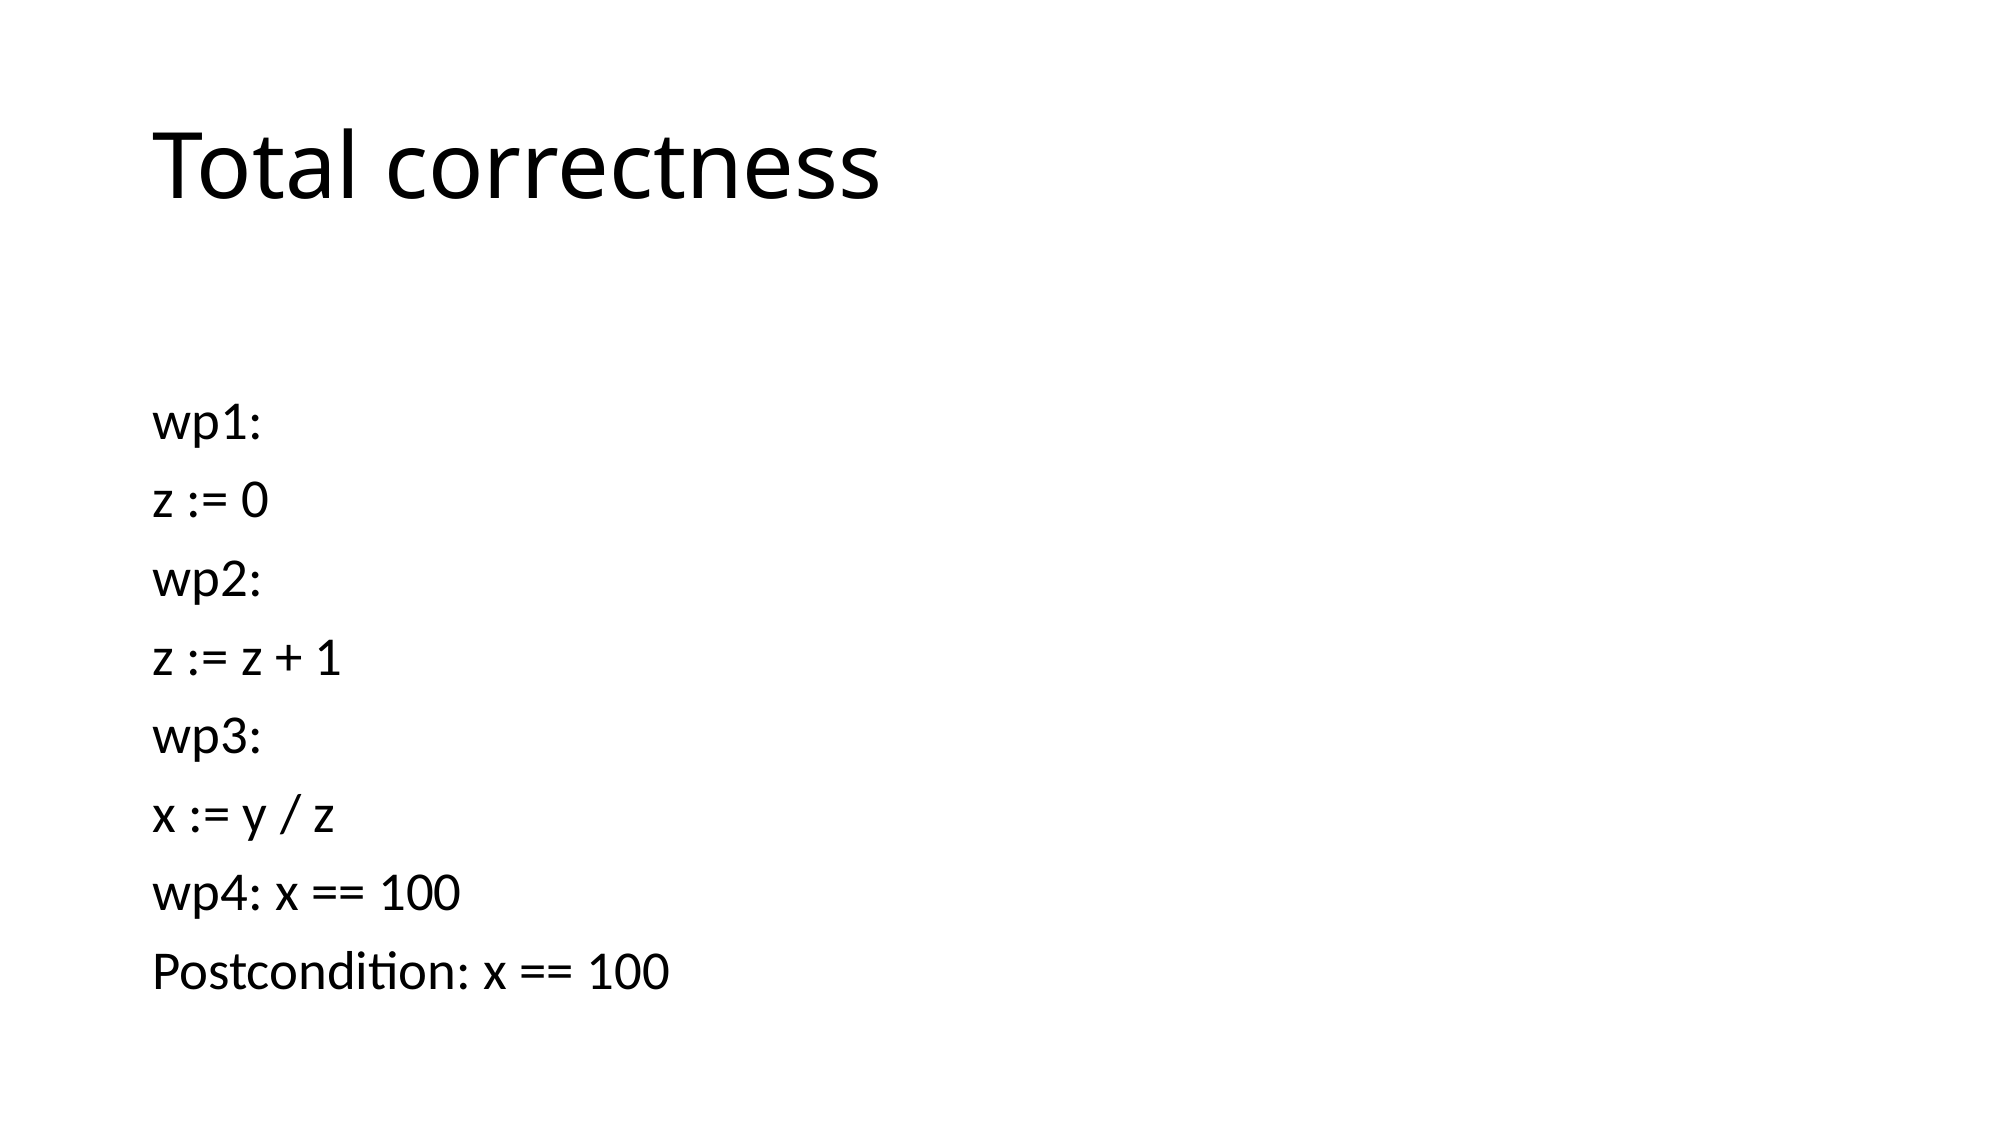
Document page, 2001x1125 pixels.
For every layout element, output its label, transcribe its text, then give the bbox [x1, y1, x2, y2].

title Total correctness [137, 59, 1863, 278]
list wp1: z := 0 wp2: z := z + 1 wp3: x := y / z wp4: x == 100 Postcondition: x == 100 [137, 299, 1863, 1014]
